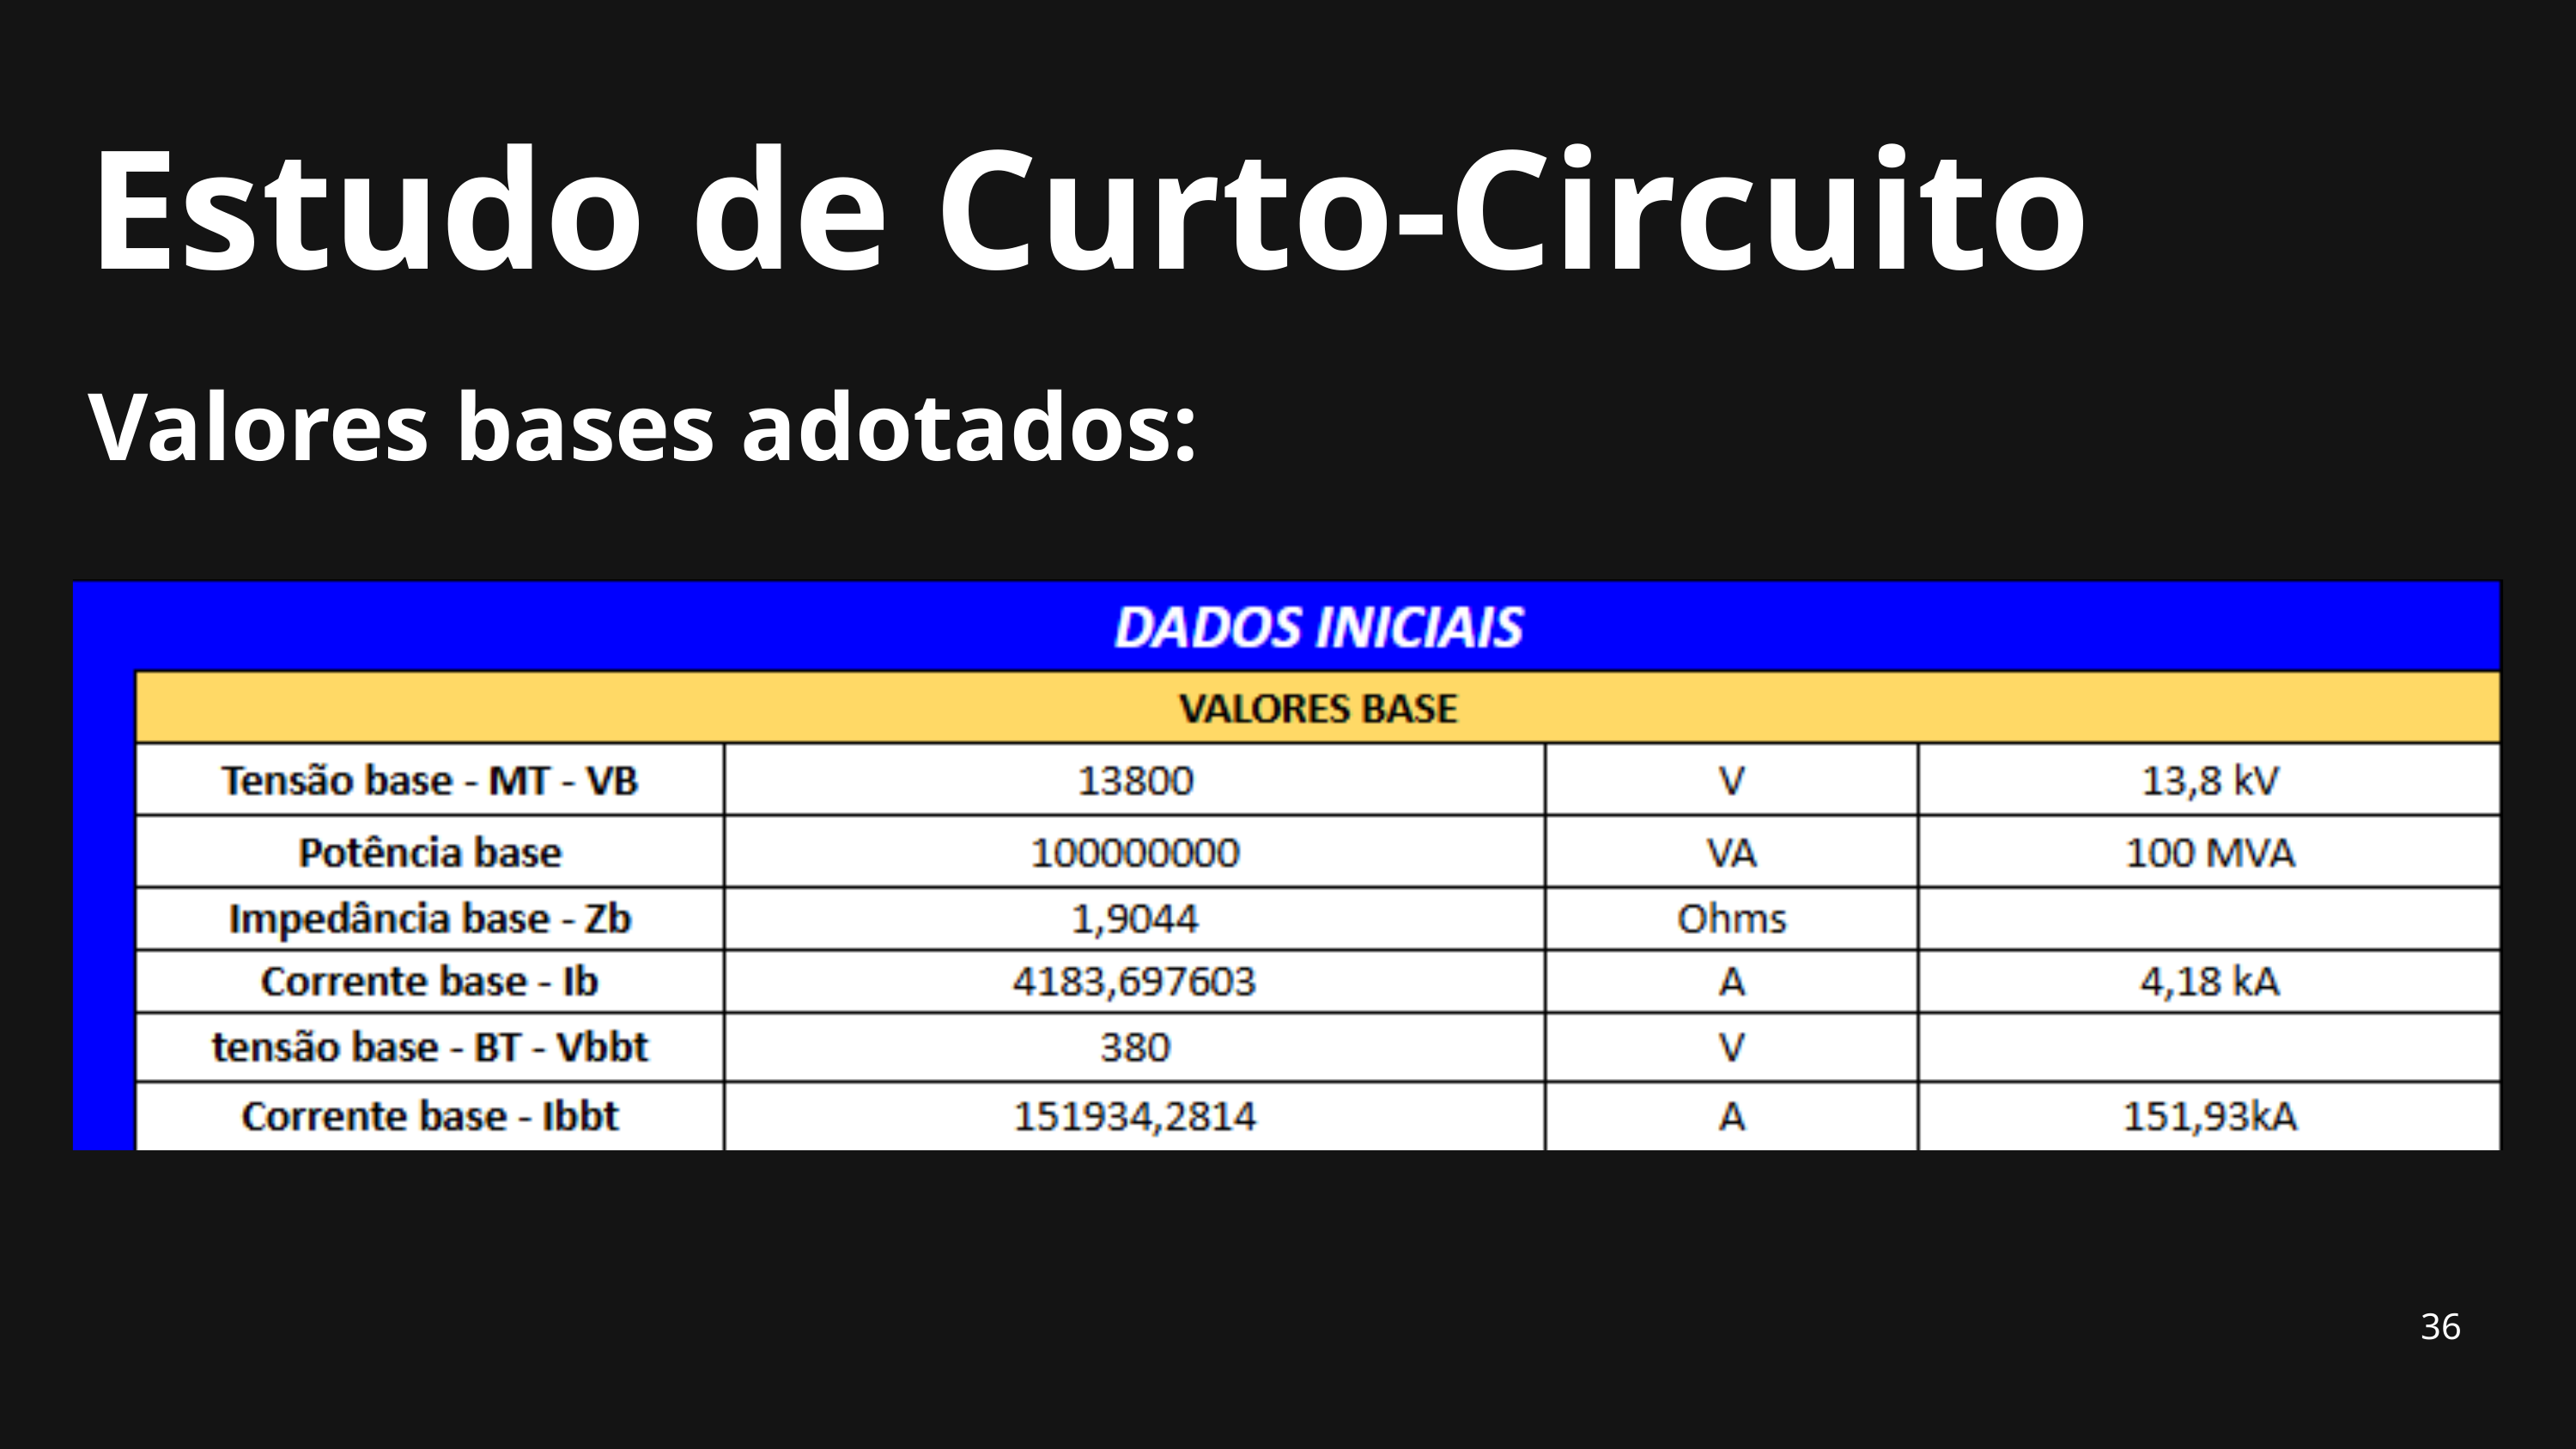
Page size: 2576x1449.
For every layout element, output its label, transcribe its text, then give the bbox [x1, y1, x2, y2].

text_box Valores bases adotados: [86, 349, 1202, 480]
text_box [72, 579, 2504, 1150]
text_box Estudo de Curto-Circuito [86, 71, 2093, 302]
text_box 36 [2421, 1296, 2463, 1348]
